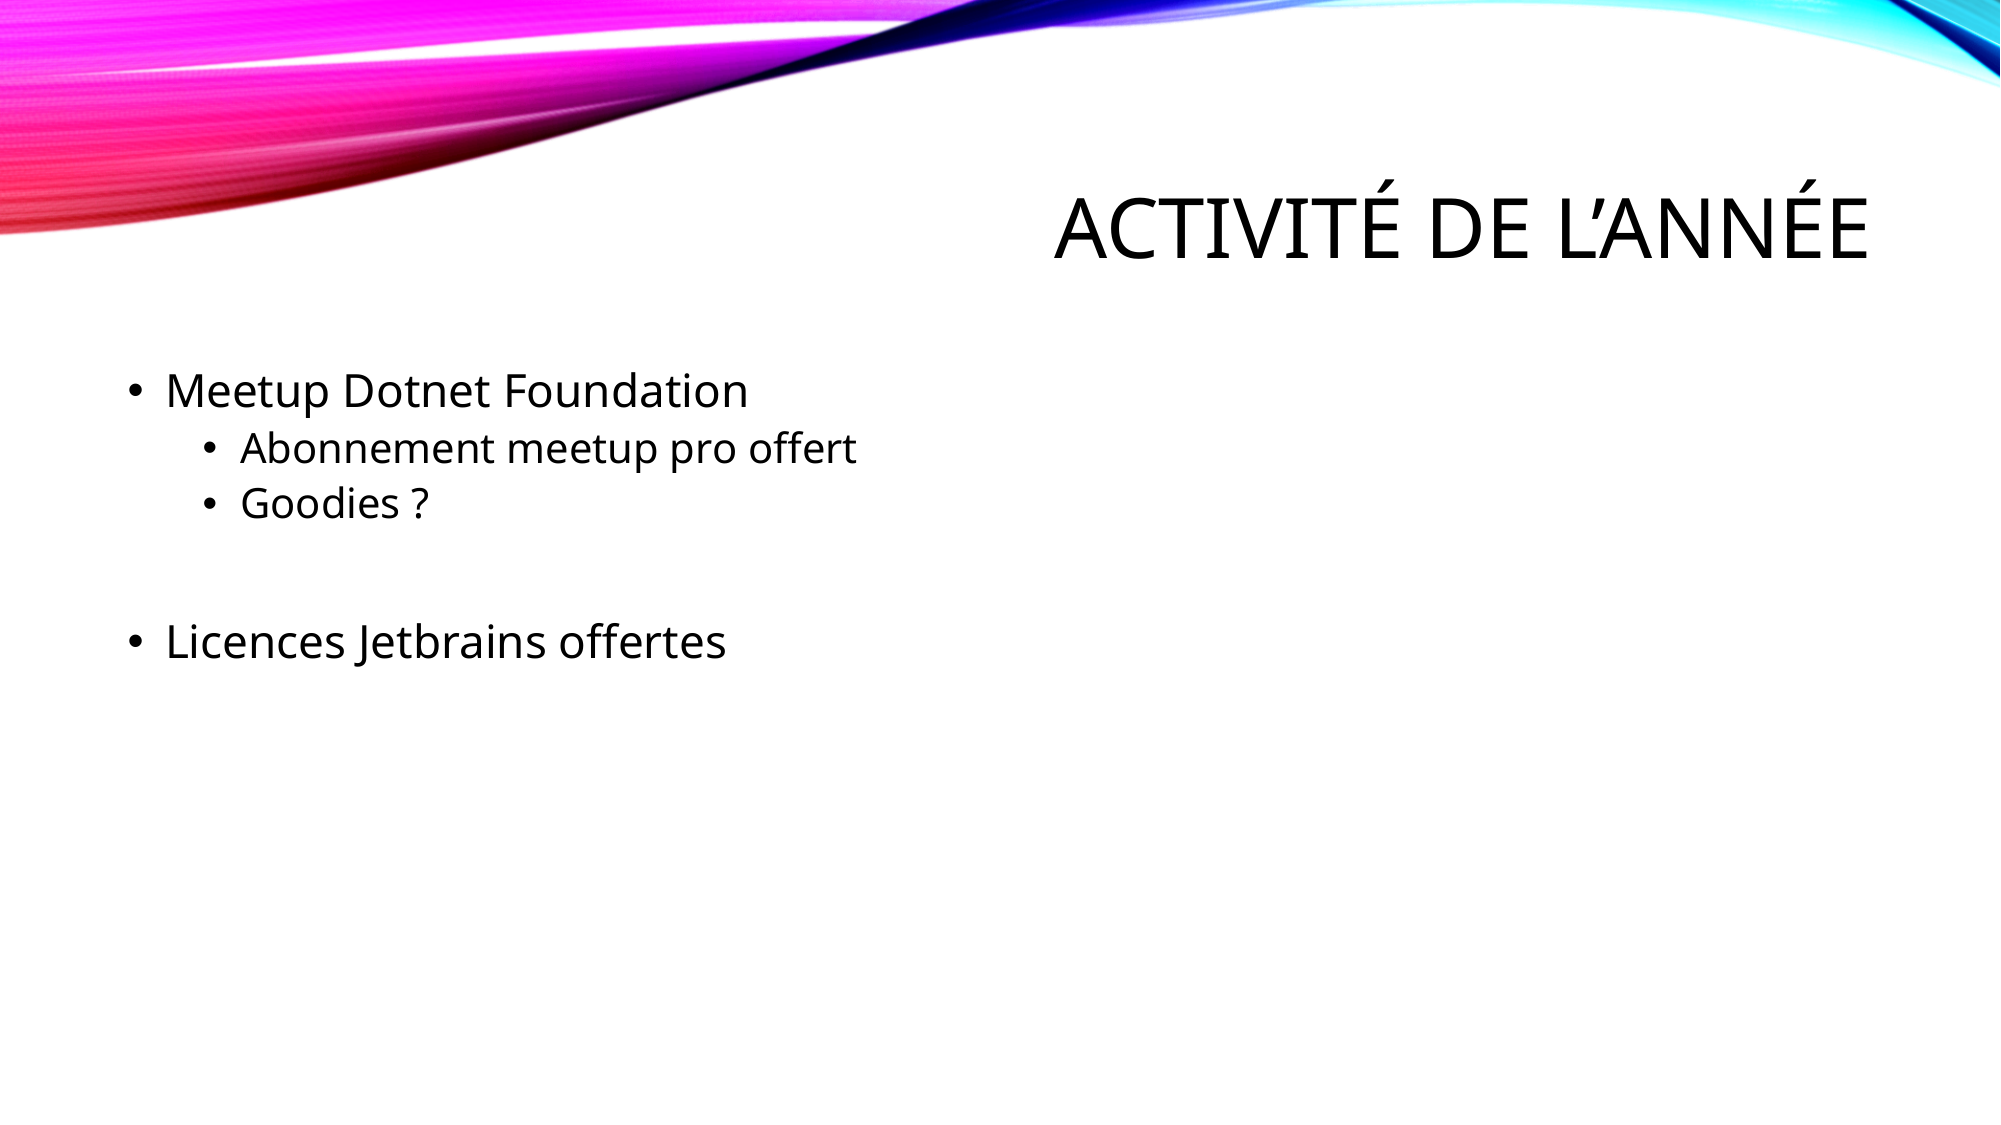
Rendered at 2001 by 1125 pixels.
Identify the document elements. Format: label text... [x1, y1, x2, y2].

picture [1910, 0, 2000, 45]
picture [0, 0, 2000, 237]
title Activité de l’année [474, 125, 1888, 338]
list Meetup Dotnet Foundation Abonnement meetup pro offert Goodies ? Licences Jetbrains offertes [112, 360, 1888, 1021]
picture [1890, 0, 2000, 75]
